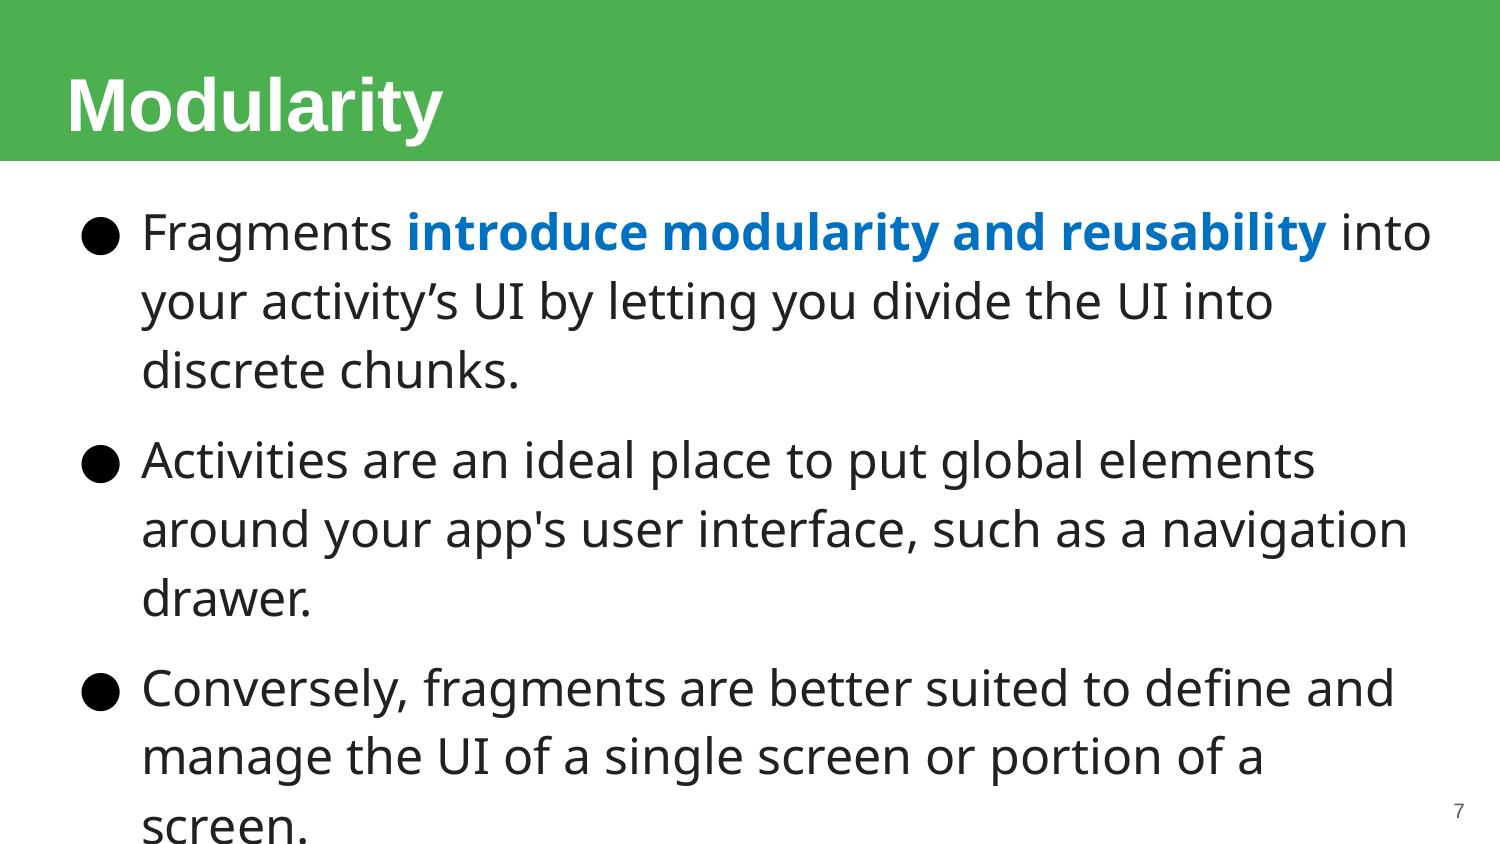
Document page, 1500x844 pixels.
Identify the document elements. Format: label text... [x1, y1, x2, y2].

slide_number 7 [1389, 777, 1480, 842]
list Fragments introduce modularity and reusability into your activity’s UI by letting you divide the UI into discrete chunks. Activities are an ideal place to put global elements around your app's user interface, such as a navigation drawer. Conversely, fragments are better suited to define and manage the UI of a single screen or portion of a screen. [51, 176, 1449, 737]
title Modularity [51, 28, 1449, 122]
